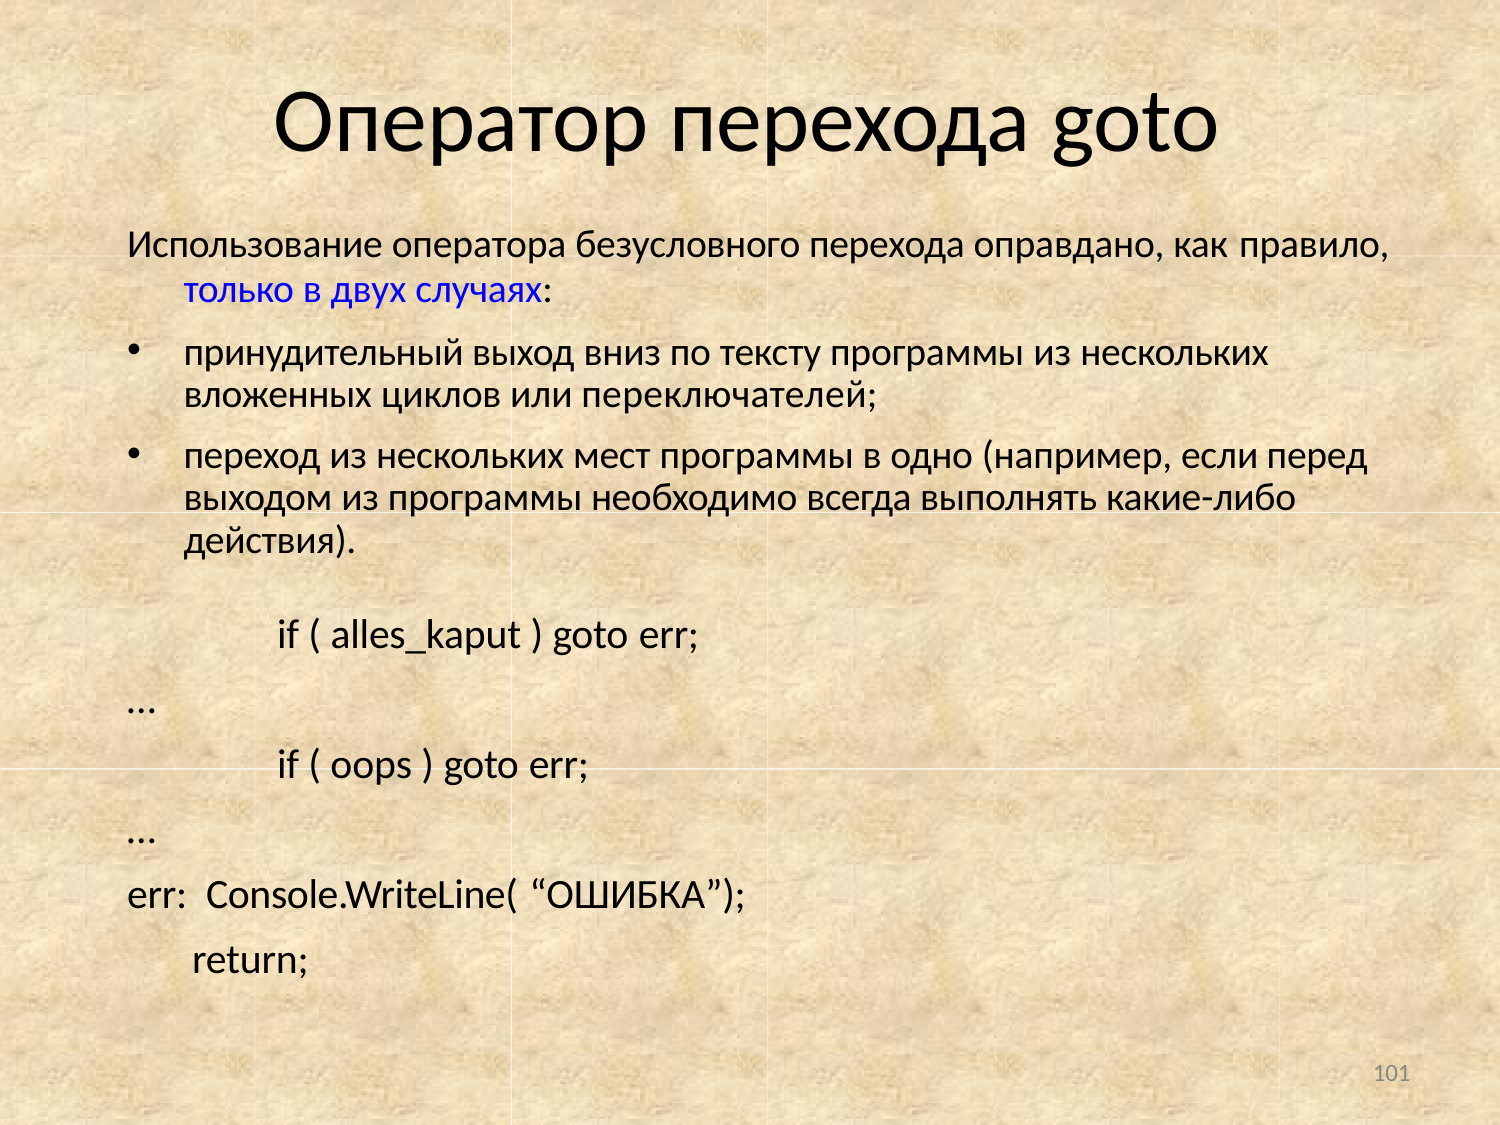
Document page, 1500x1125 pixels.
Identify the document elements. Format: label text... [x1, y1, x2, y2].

text_box Использование оператора безусловного перехода оправдано, как правило, только в двух случаях: принудительный выход вниз по тексту программы из нескольких вложенных циклов или переключателей; переход из нескольких мест программы в одно (например, если перед выходом из программы необходимо всегда выполнять какие-либо действия). if ( alles_kaput ) goto err; … if ( oops ) goto err; … err: Console.WriteLine( “ОШИБКА”); return; [125, 220, 1404, 982]
text_box 101 [1370, 1060, 1413, 1087]
title Оператор перехода goto [271, 60, 1229, 220]
picture [0, 0, 1500, 1125]
